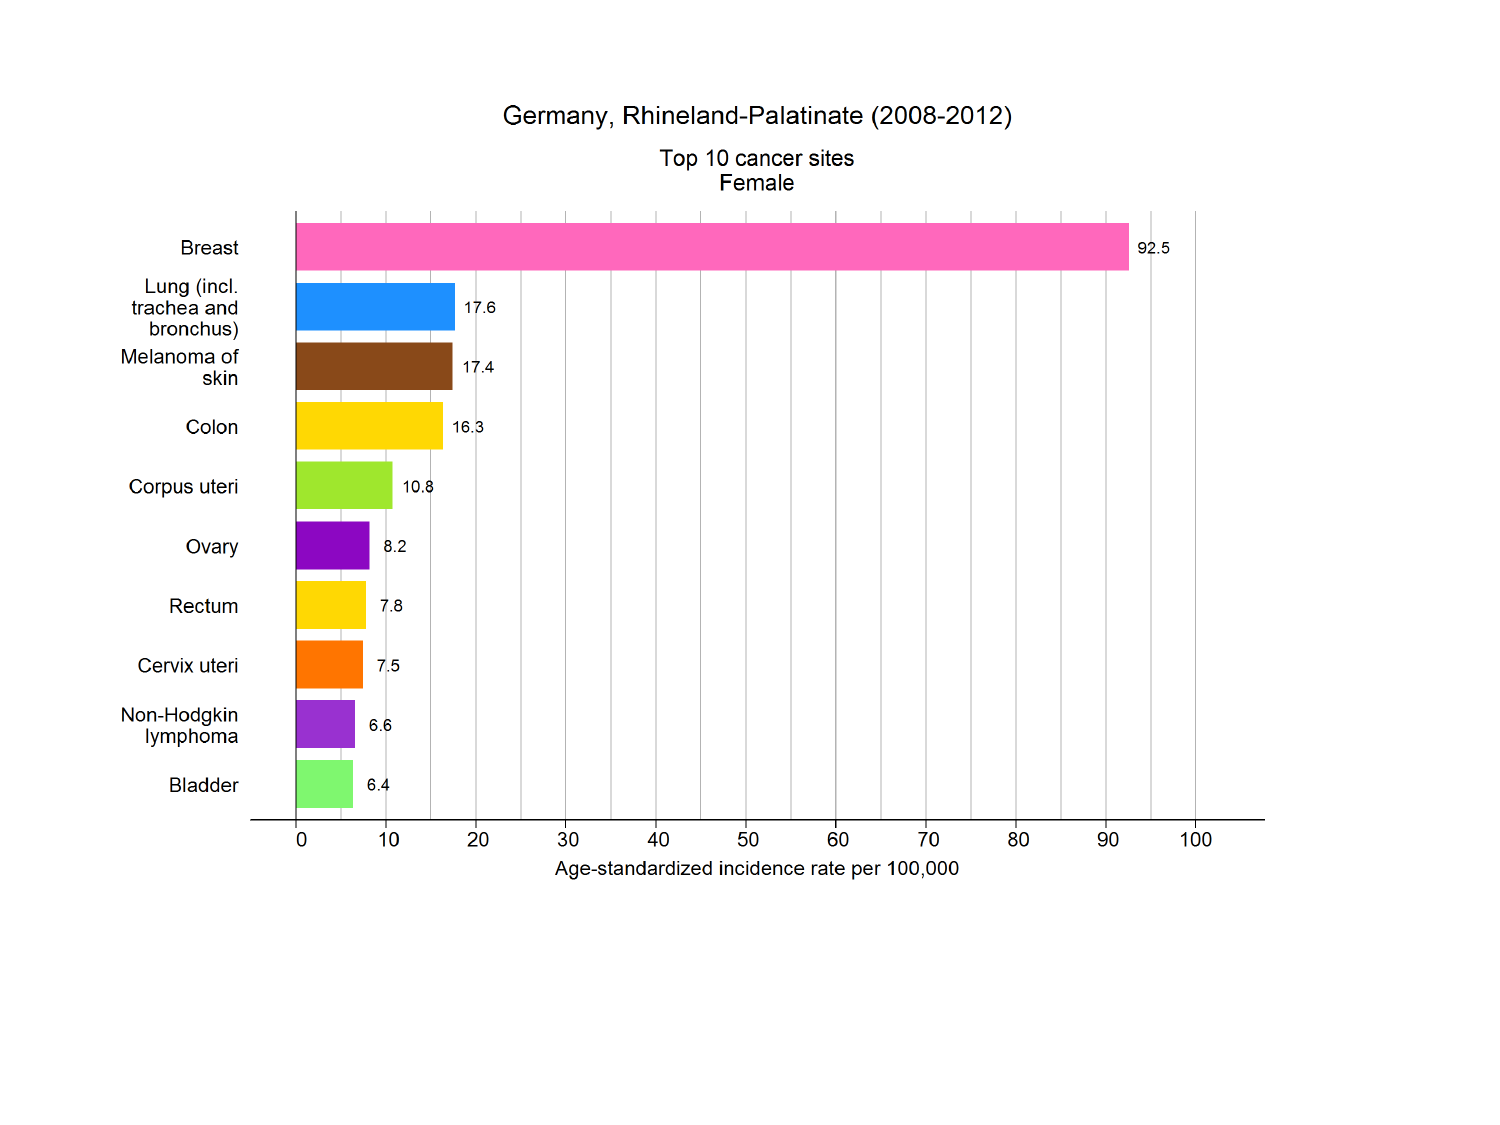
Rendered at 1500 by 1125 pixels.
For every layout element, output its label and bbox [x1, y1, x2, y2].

list [91, 67, 1293, 917]
